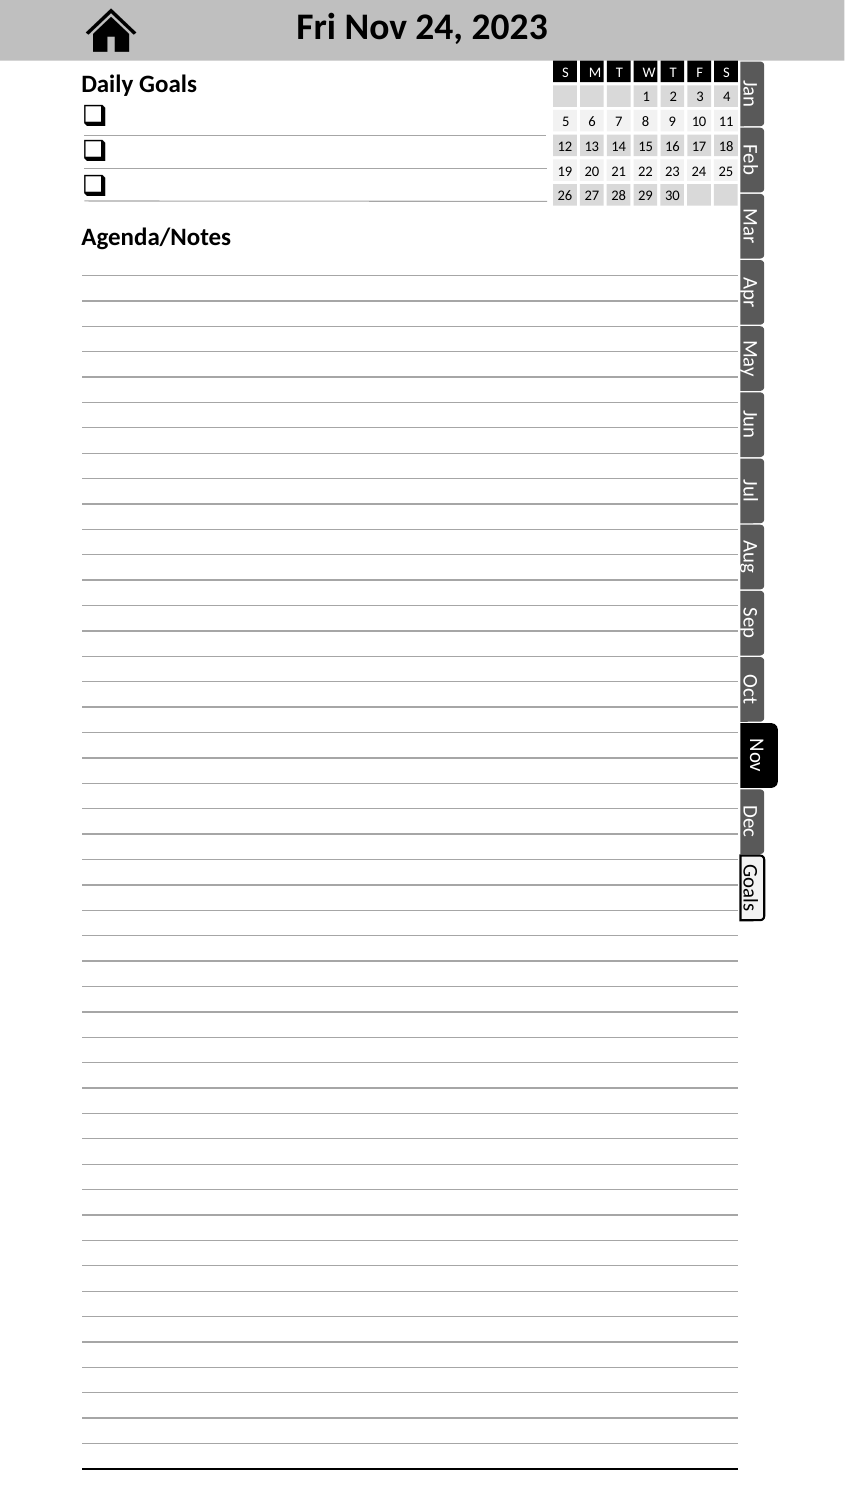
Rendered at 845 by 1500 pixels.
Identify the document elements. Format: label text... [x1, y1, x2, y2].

list Fri Nov 24, 2023 [190, 0, 655, 61]
picture [82, 1, 140, 59]
